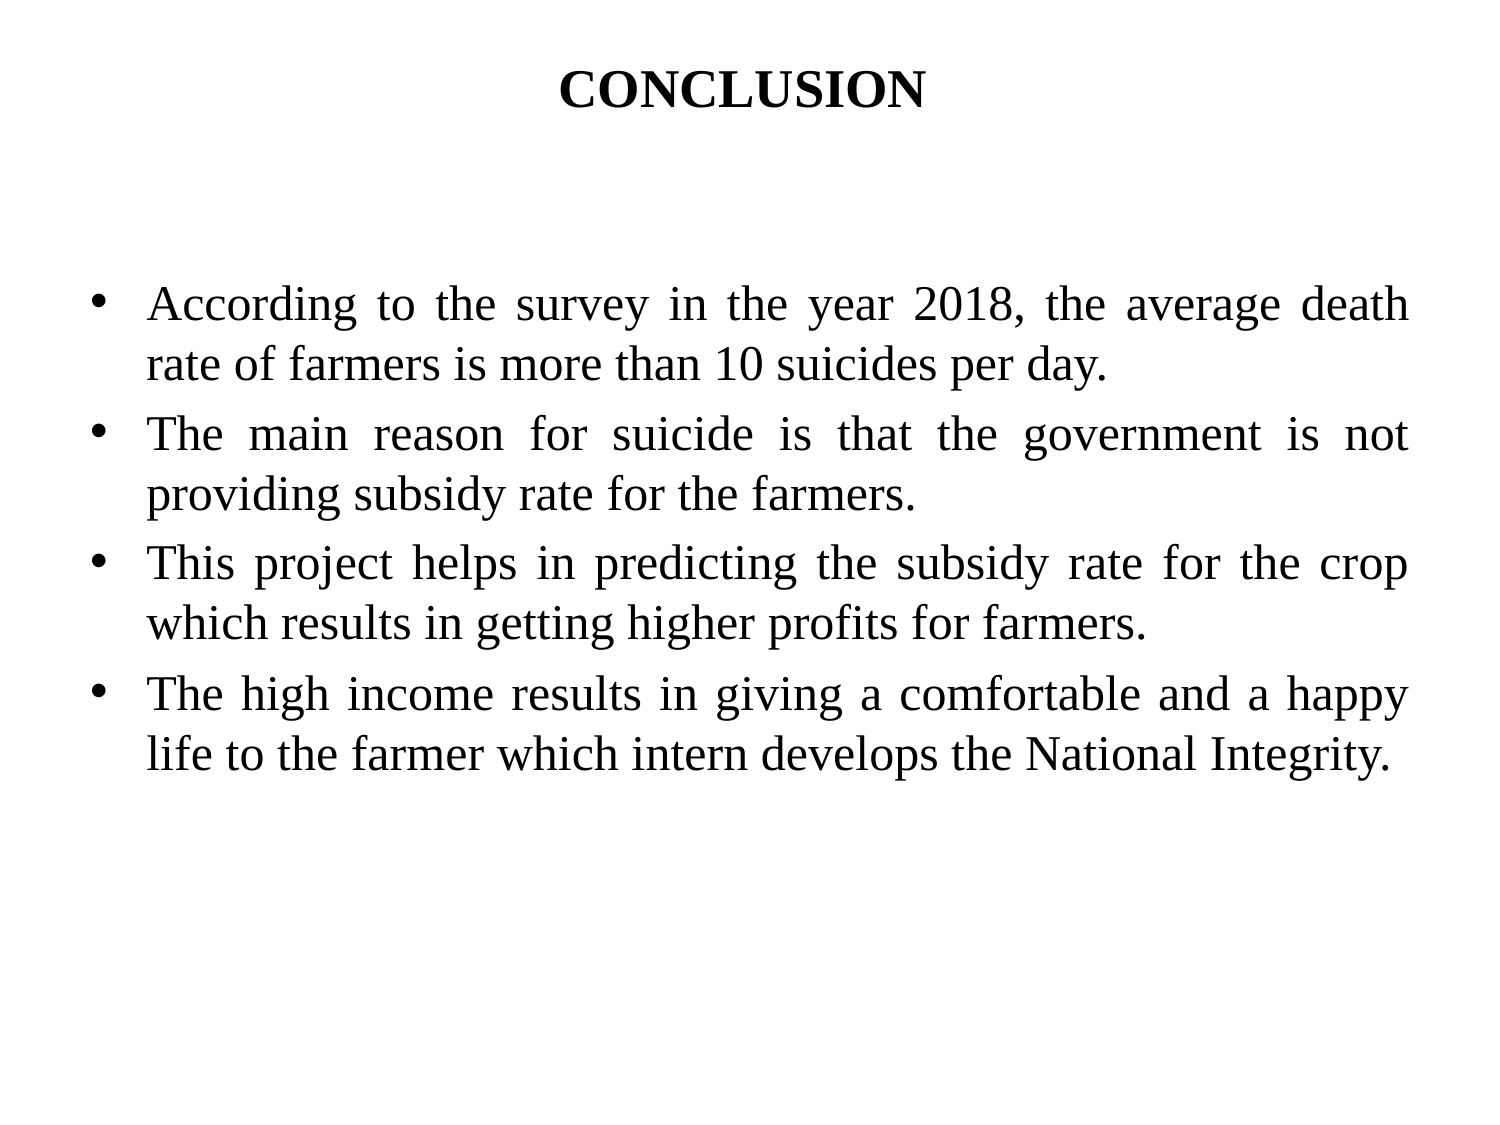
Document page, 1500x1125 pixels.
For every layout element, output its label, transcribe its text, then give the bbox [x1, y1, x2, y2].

list According to the survey in the year 2018, the average death rate of farmers is more than 10 suicides per day. The main reason for suicide is that the government is not providing subsidy rate for the farmers. This project helps in predicting the subsidy rate for the crop which results in getting higher profits for farmers. The high income results in giving a comfortable and a happy life to the farmer which intern develops the National Integrity. [75, 262, 1425, 1005]
title CONCLUSION [75, 45, 1425, 233]
